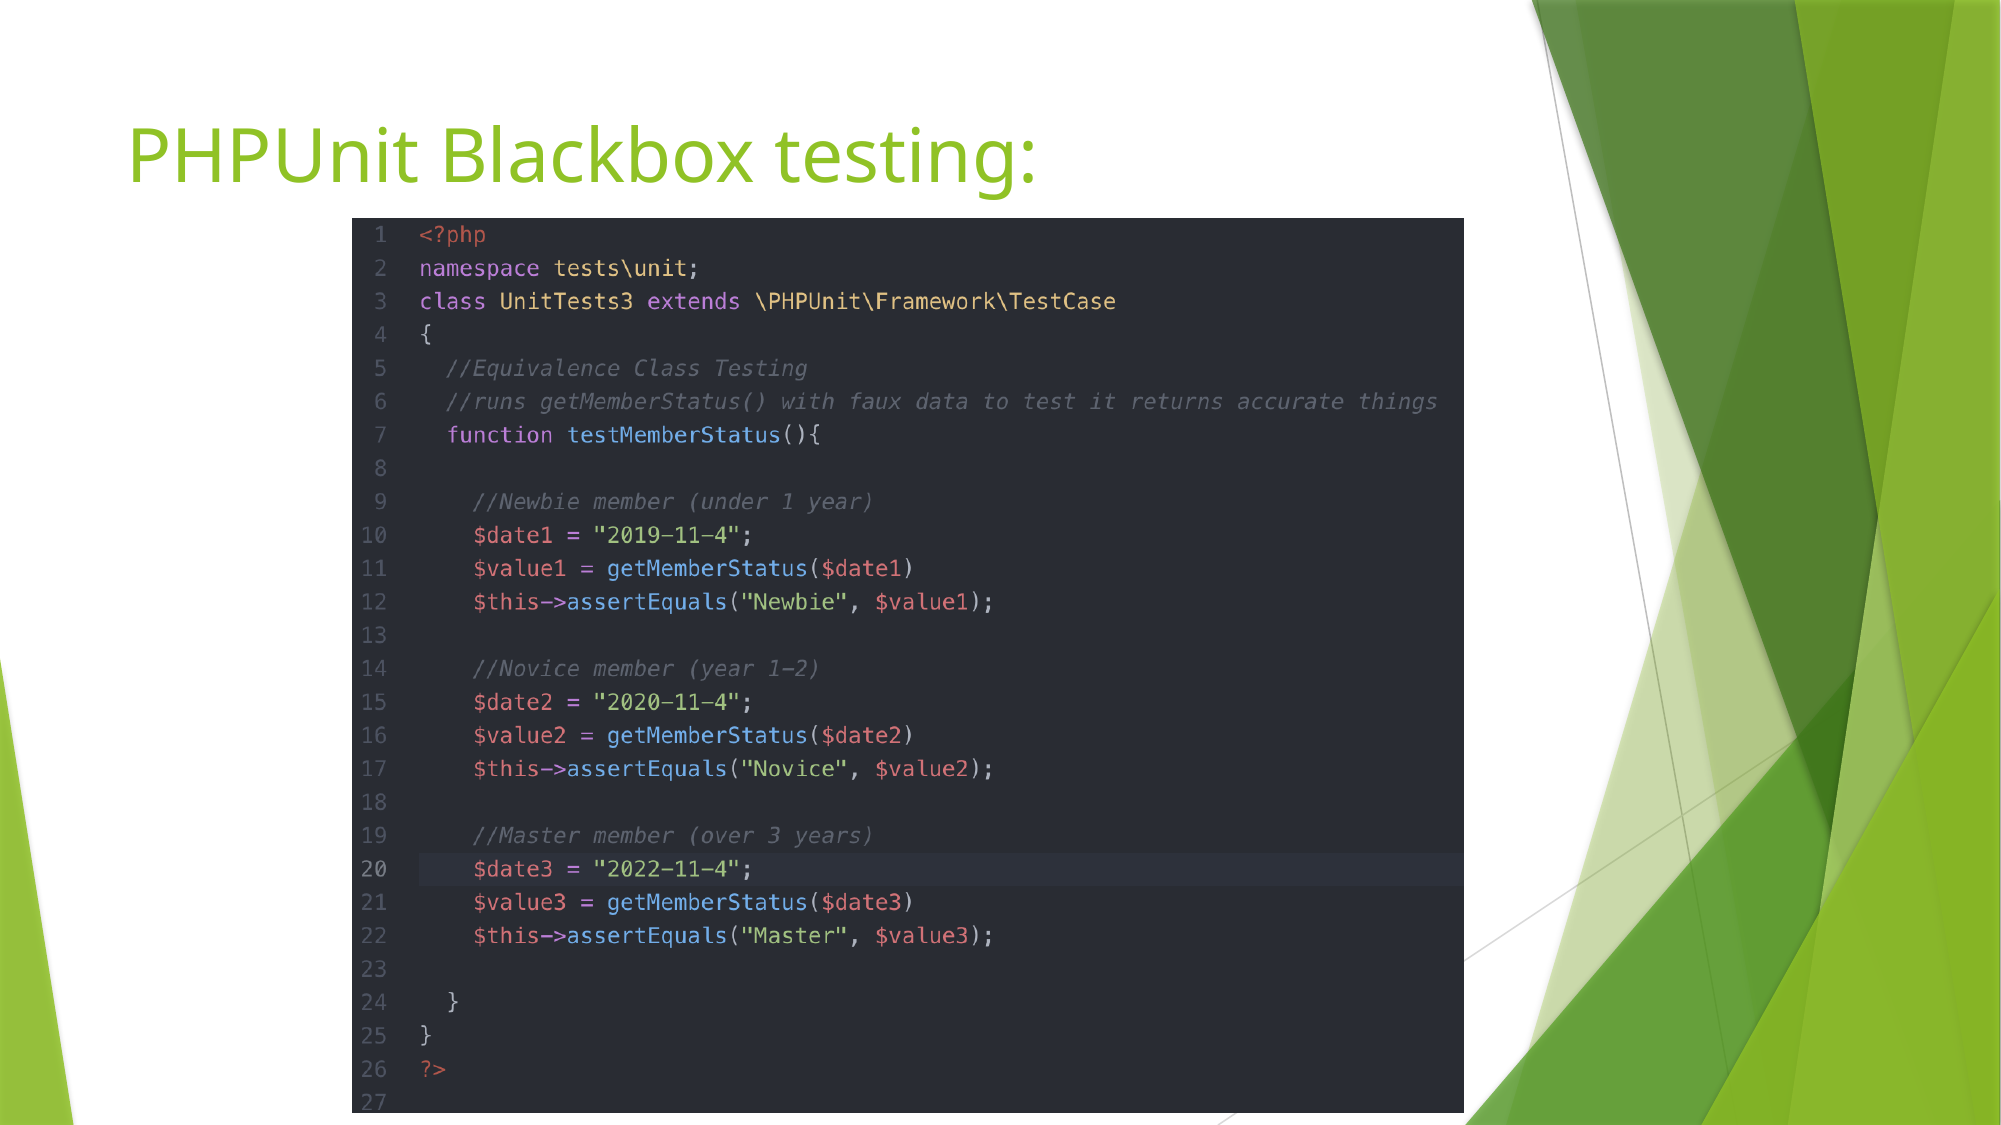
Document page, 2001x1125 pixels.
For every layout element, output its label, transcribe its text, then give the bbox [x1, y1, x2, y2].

picture [352, 218, 1464, 1114]
title PHPUnit Blackbox testing: [111, 99, 1522, 317]
